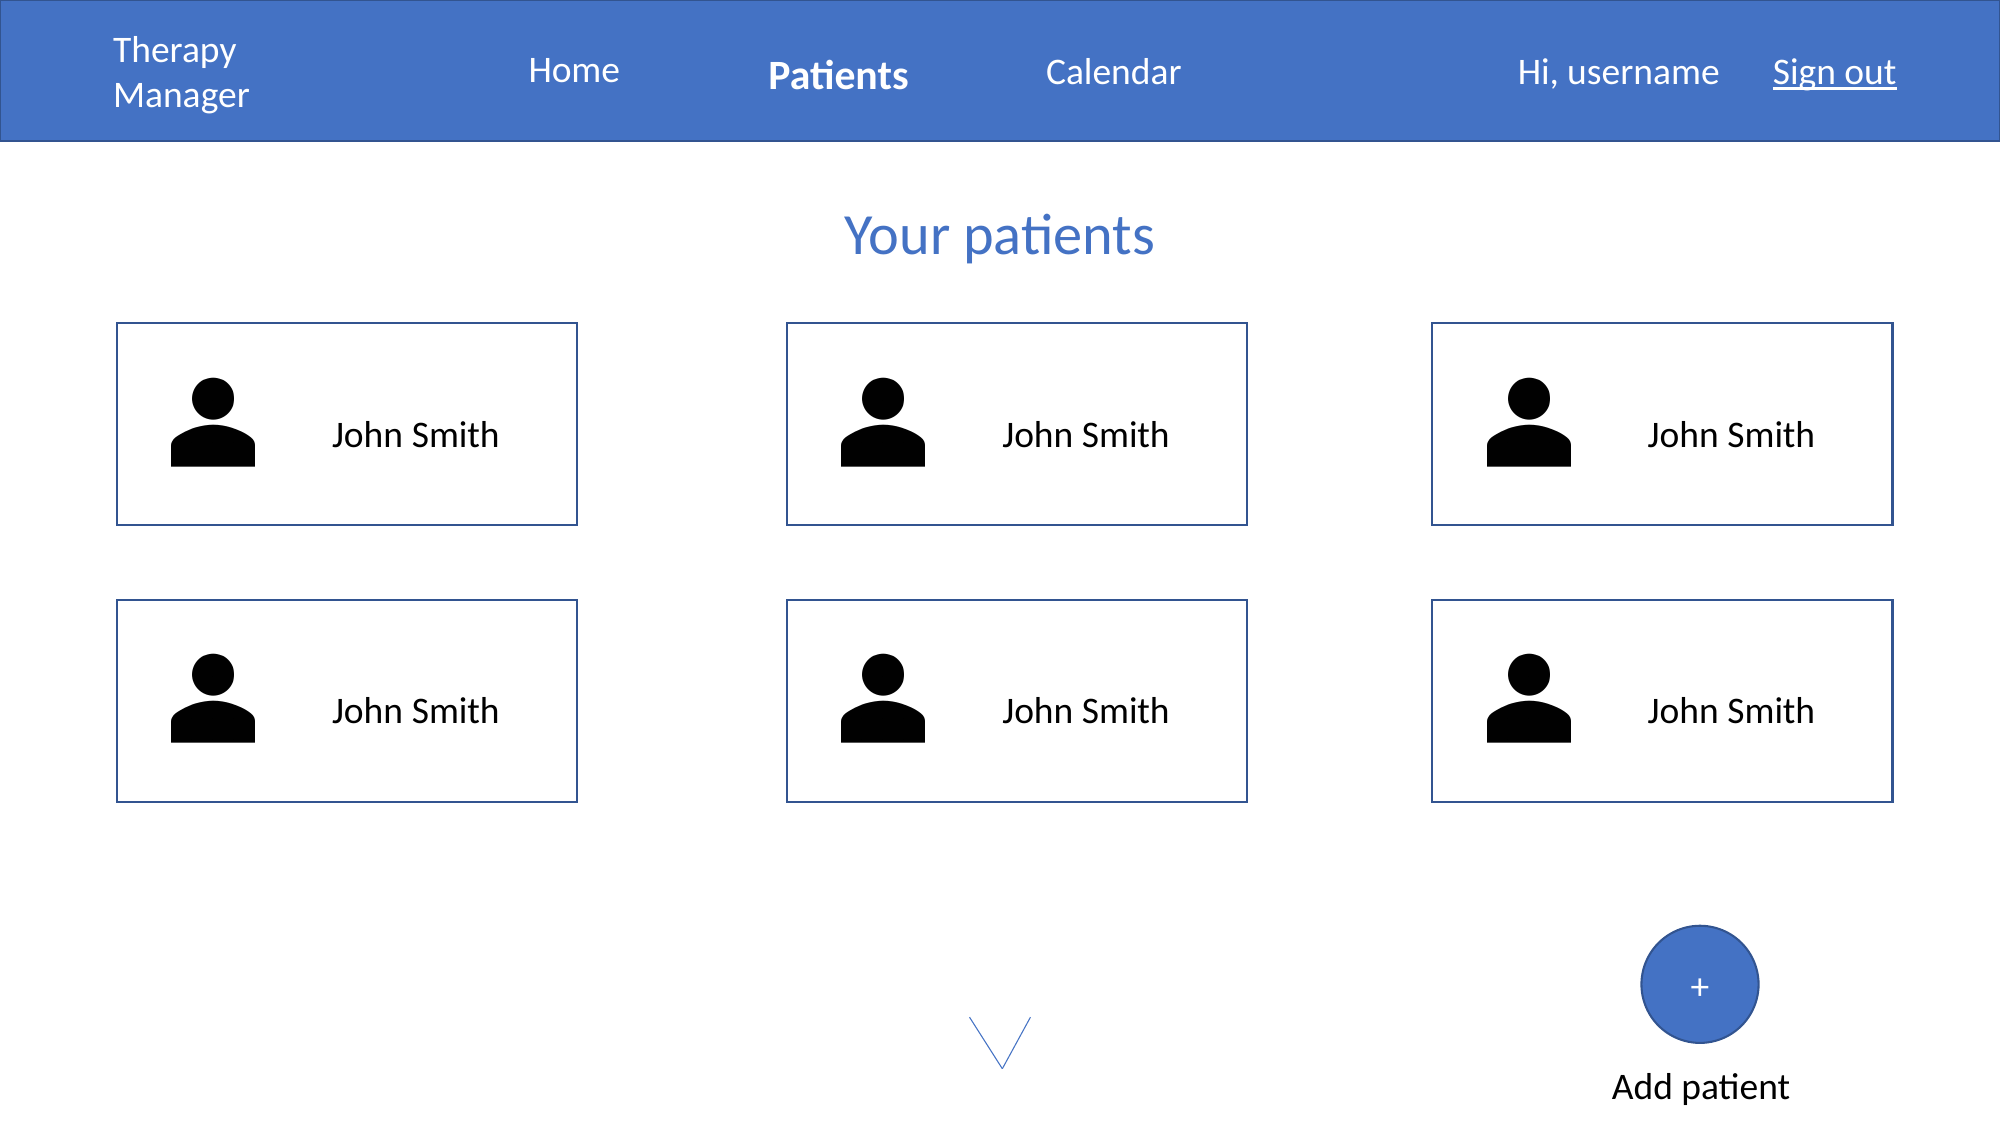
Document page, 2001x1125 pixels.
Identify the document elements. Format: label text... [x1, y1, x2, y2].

text_box Add patient [1597, 1054, 1806, 1115]
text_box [974, 1012, 1026, 1074]
text_box [1431, 322, 1894, 526]
text_box [786, 322, 1248, 526]
text_box + [1640, 924, 1760, 1044]
text_box John Smith [317, 679, 515, 739]
text_box John Smith [1632, 679, 1831, 739]
text_box [786, 599, 1248, 803]
text_box Hi, username [1503, 39, 1758, 100]
picture [1466, 359, 1592, 485]
text_box [116, 599, 578, 803]
picture [150, 635, 276, 762]
picture [820, 359, 946, 485]
text_box Calendar [1031, 39, 1197, 100]
text_box [1431, 599, 1894, 803]
text_box Therapy Manager [98, 17, 374, 122]
text_box [0, 0, 2000, 142]
text_box John Smith [987, 679, 1186, 739]
text_box Home [513, 37, 636, 98]
text_box John Smith [1632, 402, 1831, 463]
picture [150, 359, 276, 485]
text_box Patients [753, 40, 924, 105]
picture [820, 635, 946, 762]
text_box John Smith [317, 402, 515, 463]
text_box [116, 322, 578, 526]
text_box Your patients [430, 189, 1570, 274]
picture [1466, 635, 1592, 762]
text_box John Smith [987, 402, 1186, 463]
text_box Sign out [1758, 39, 1971, 100]
